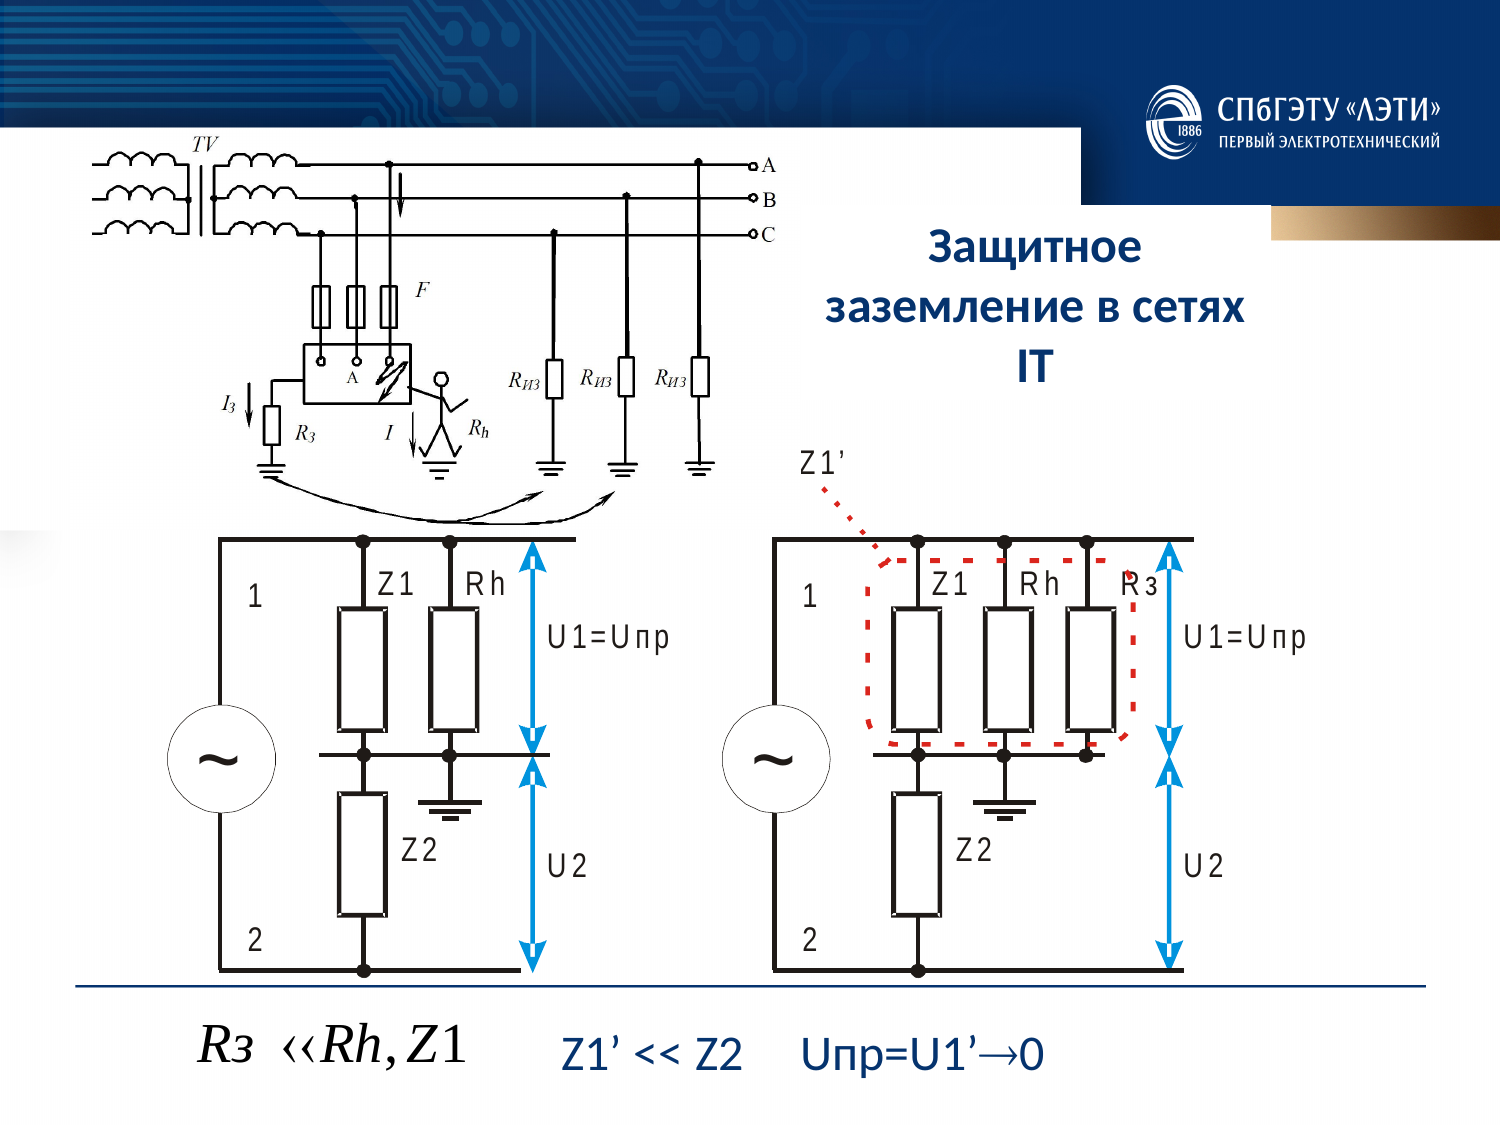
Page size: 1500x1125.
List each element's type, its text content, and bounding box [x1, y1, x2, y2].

picture [0, 0, 1500, 1125]
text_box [164, 447, 1311, 981]
text_box Z1’ << Z2 Uпр=U1’0 [512, 1012, 1500, 1088]
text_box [188, 1010, 471, 1097]
text_box Защитное заземление в сетях IT [804, 205, 1272, 401]
